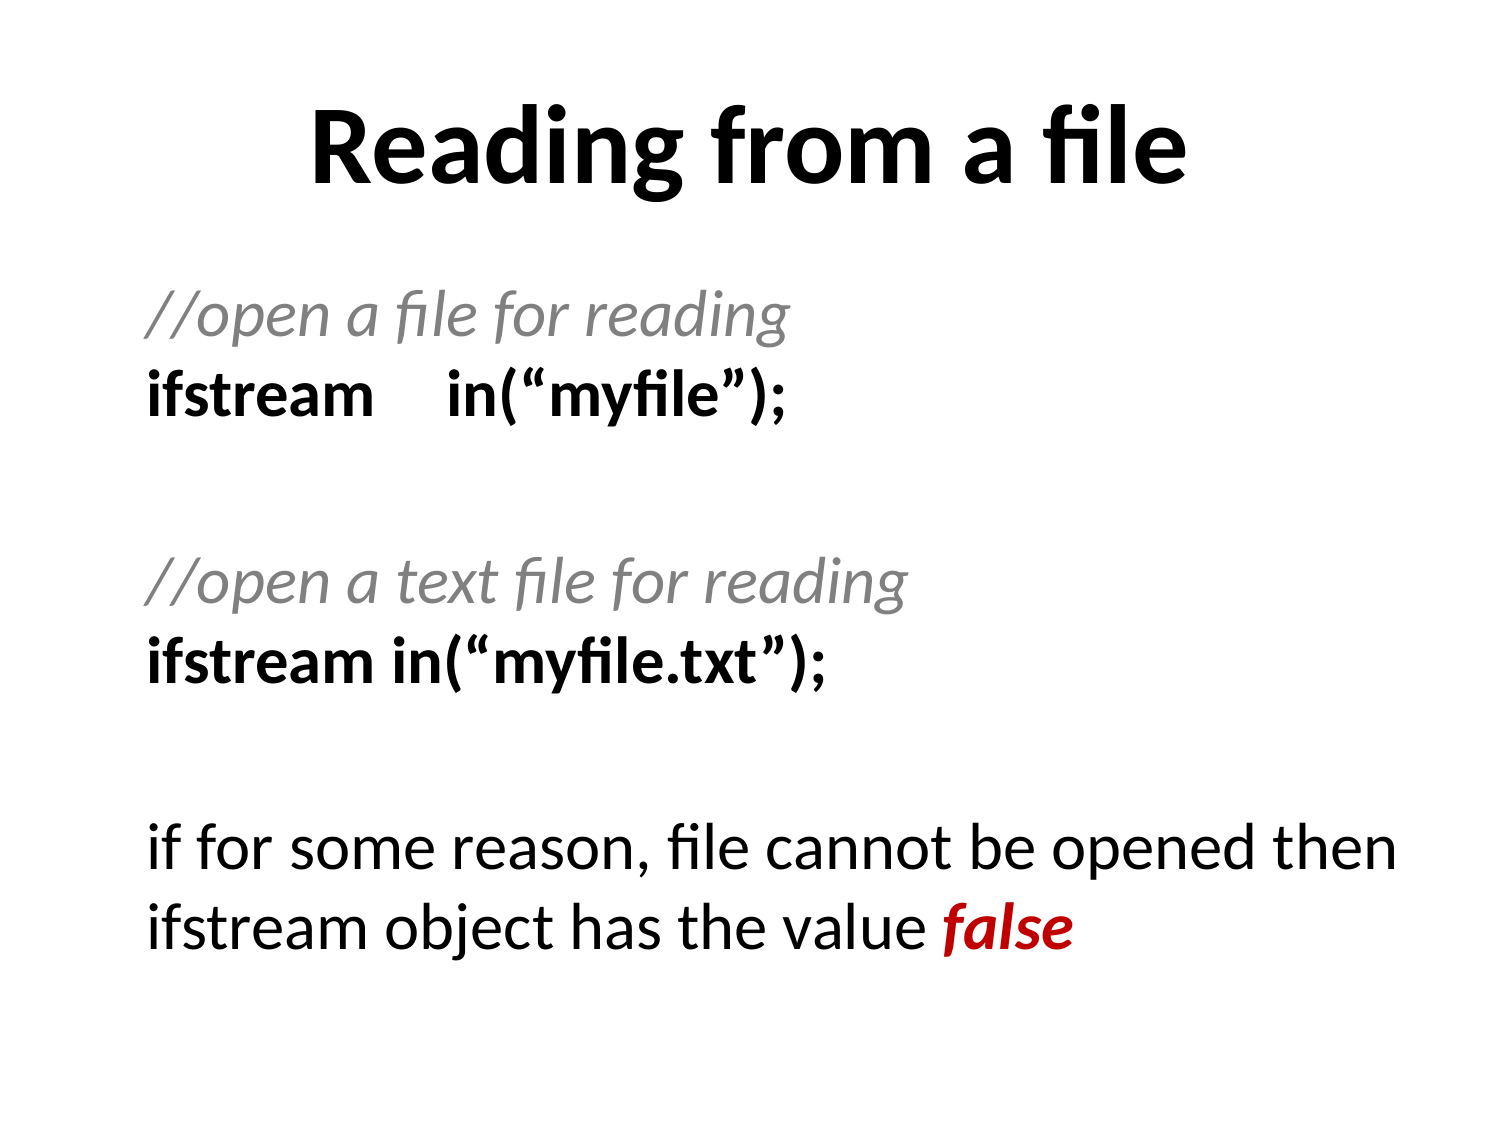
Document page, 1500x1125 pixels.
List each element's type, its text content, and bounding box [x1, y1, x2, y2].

list //open a file for reading ifstream in(“myfile”); //open a text file for reading ifstream in(“myfile.txt”); if for some reason, file cannot be opened then ifstream object has the value false [75, 262, 1425, 1005]
title Reading from a file [75, 45, 1425, 233]
